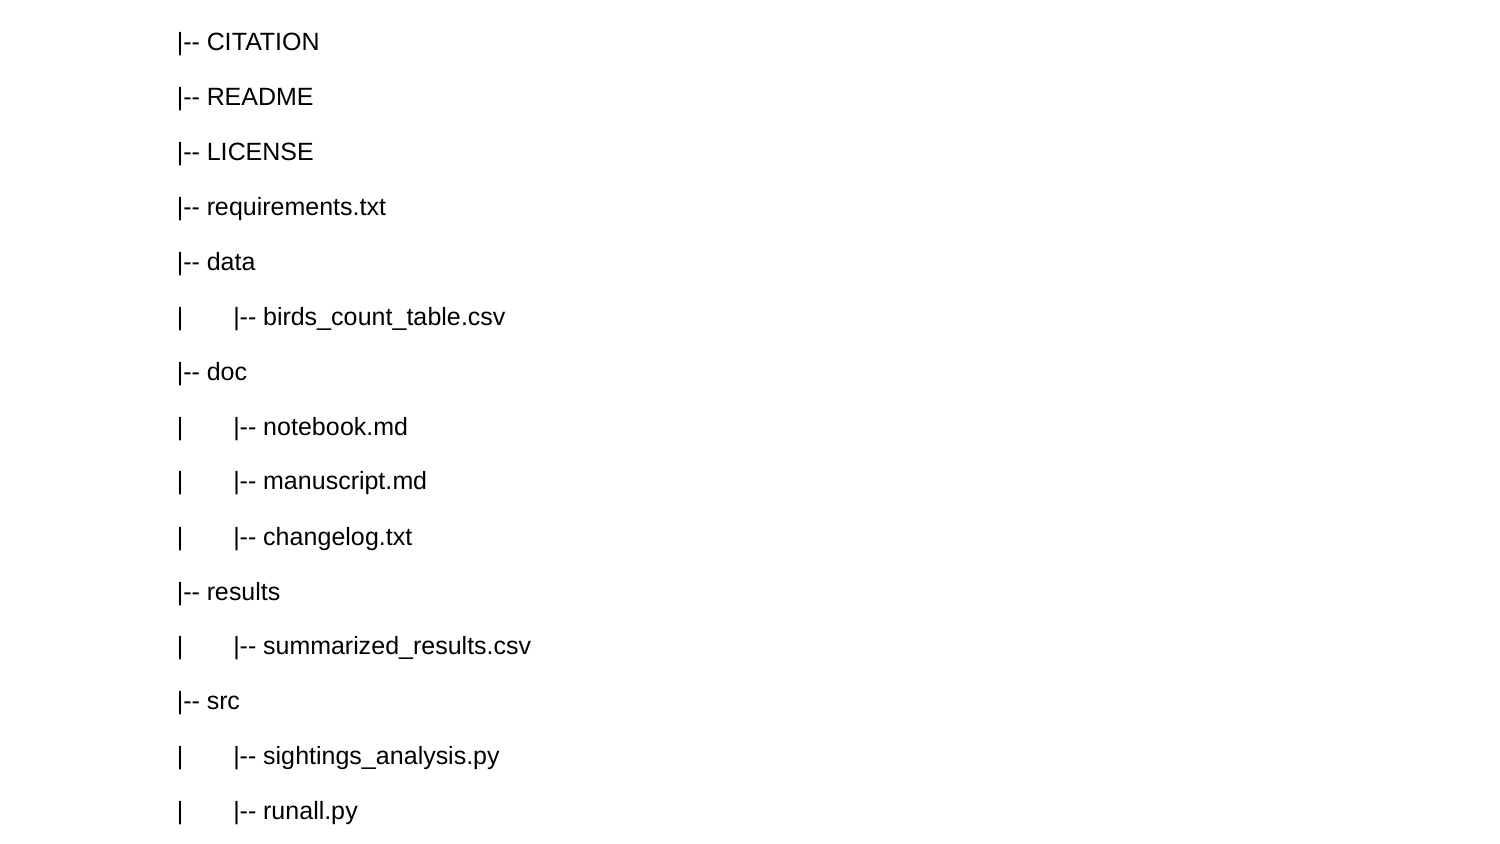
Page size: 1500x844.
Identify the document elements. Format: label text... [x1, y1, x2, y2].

text_box |-- CITATION |-- README |-- LICENSE |-- requirements.txt |-- data | |-- birds_count_table.csv |-- doc | |-- notebook.md | |-- manuscript.md | |-- changelog.txt |-- results | |-- summarized_results.csv |-- src | |-- sightings_analysis.py | |-- runall.py [161, 10, 654, 840]
